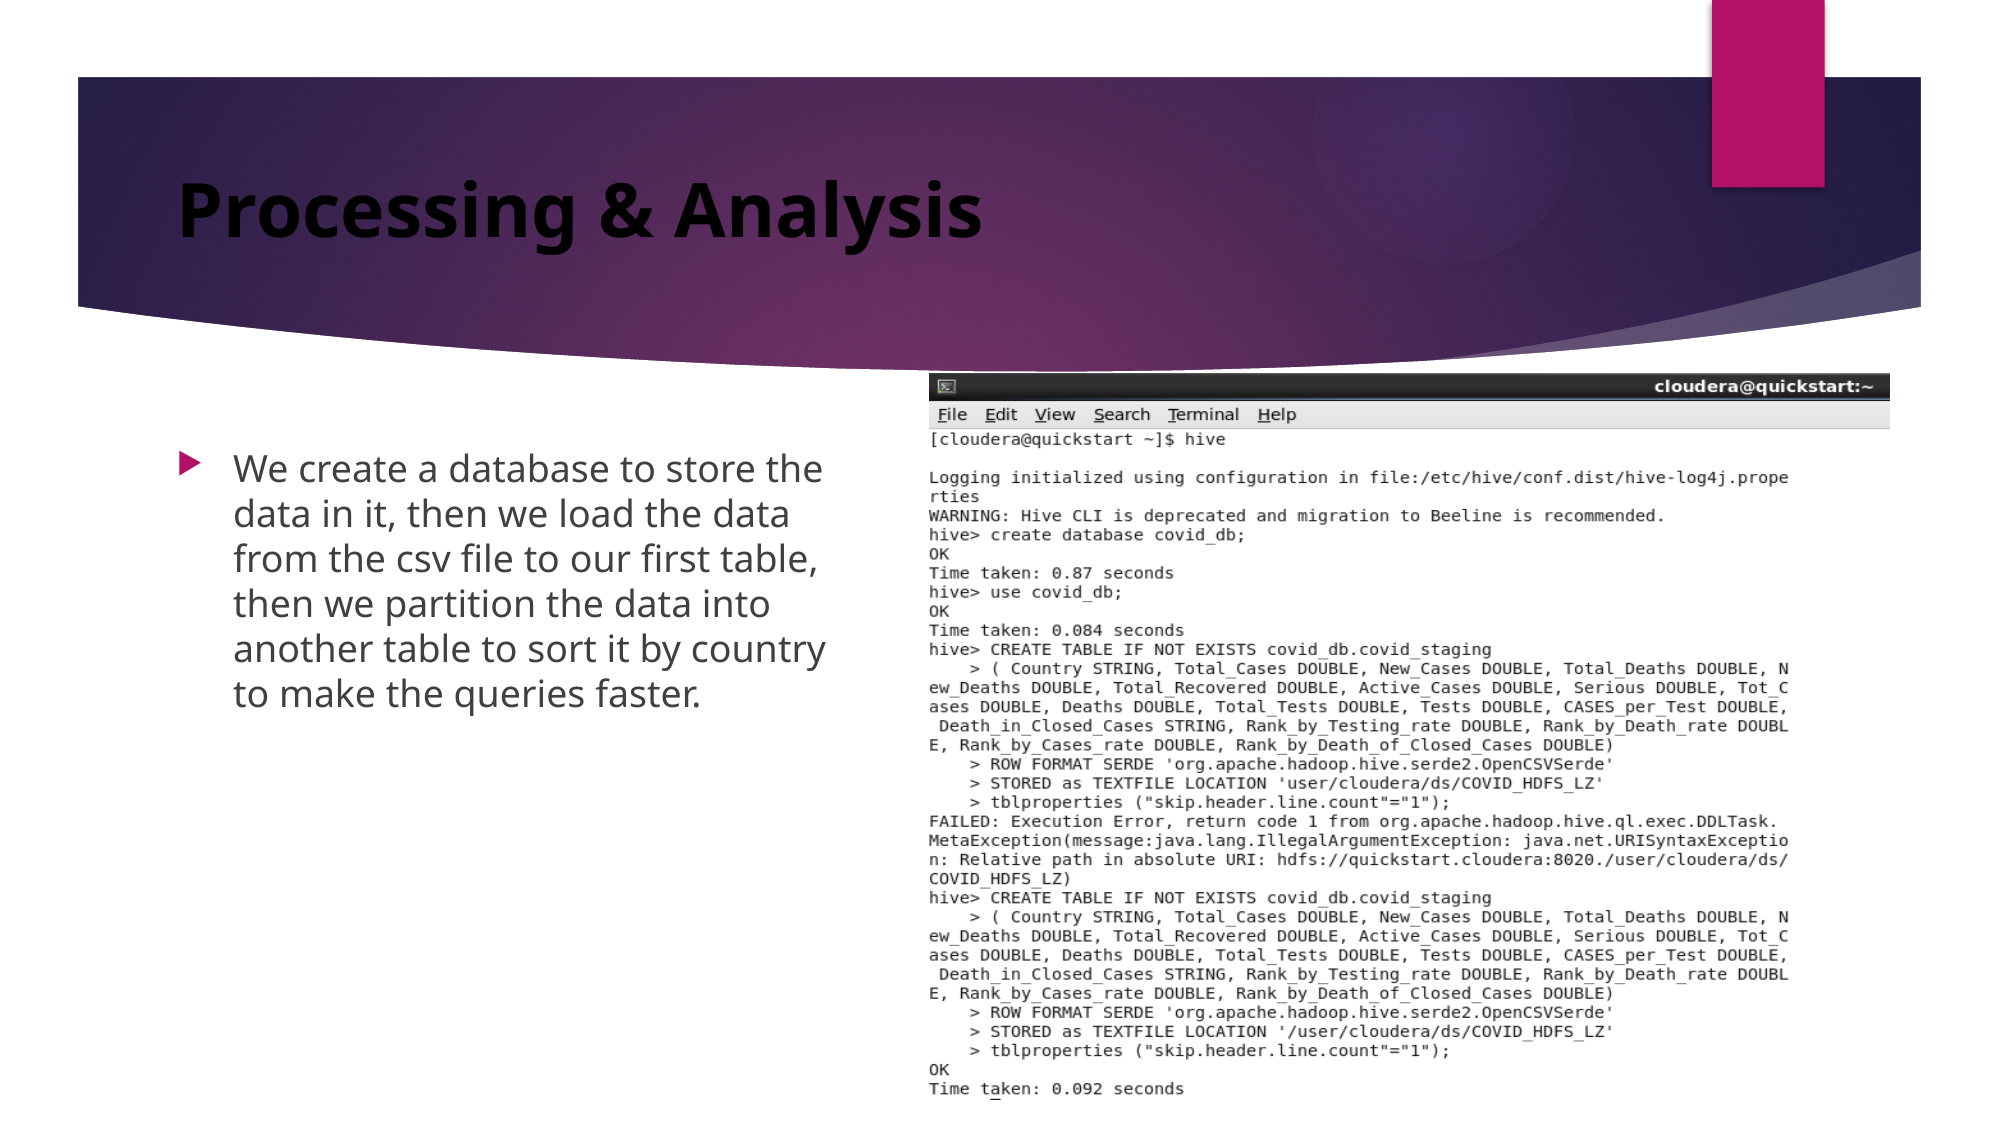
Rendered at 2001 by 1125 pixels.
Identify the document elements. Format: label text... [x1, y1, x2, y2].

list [929, 372, 1890, 1100]
list We create a database to store the data in it, then we load the data from the csv file to our first table, then we partition the data into another table to sort it by country to make the queries faster. [161, 437, 879, 999]
title Processing & Analysis [161, 194, 1599, 311]
